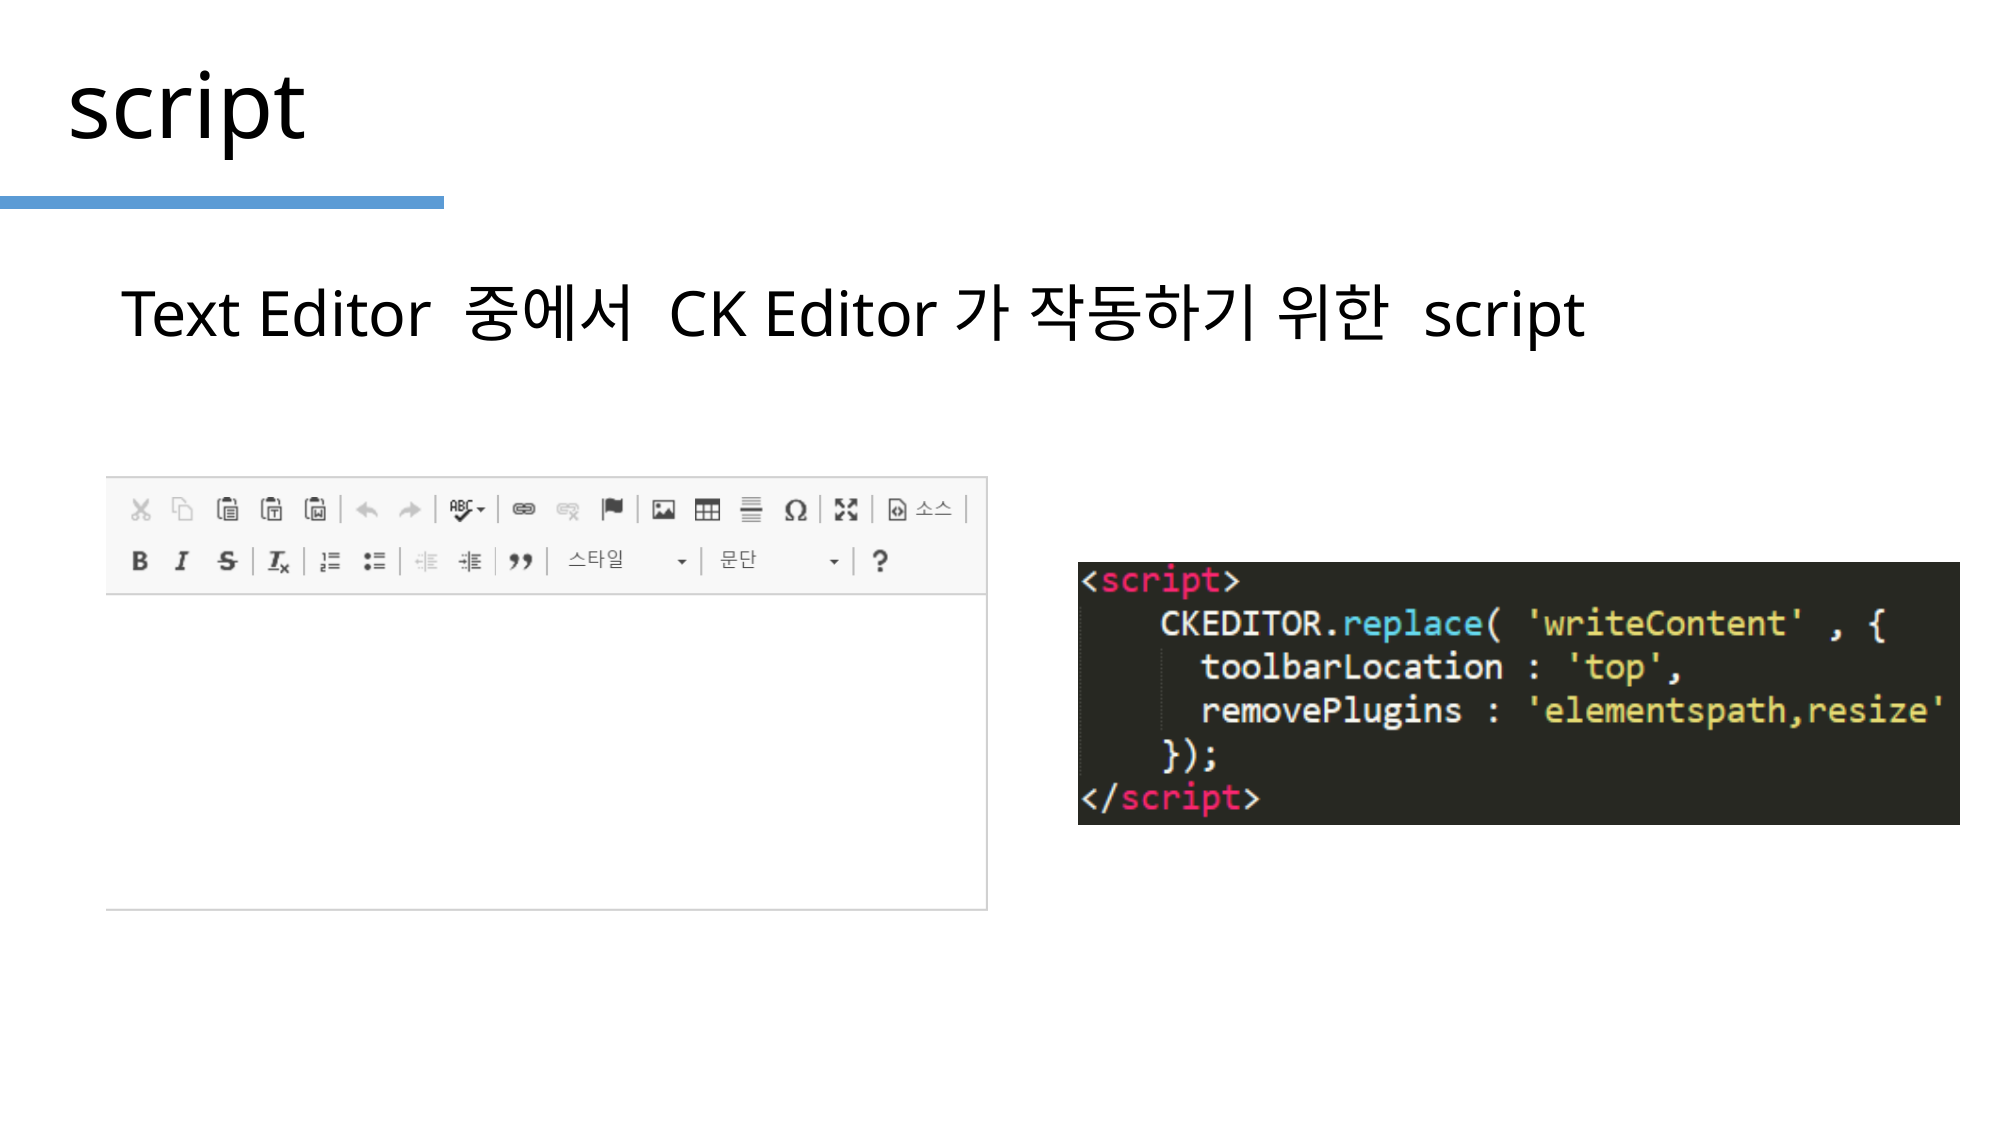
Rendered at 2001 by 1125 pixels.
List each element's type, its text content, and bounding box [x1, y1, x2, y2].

text_box Text Editor 중에서 CK Editor가 작동하기 위한 script [106, 267, 1778, 357]
picture [106, 473, 988, 914]
title script [52, 0, 1778, 218]
picture [1078, 562, 1960, 825]
